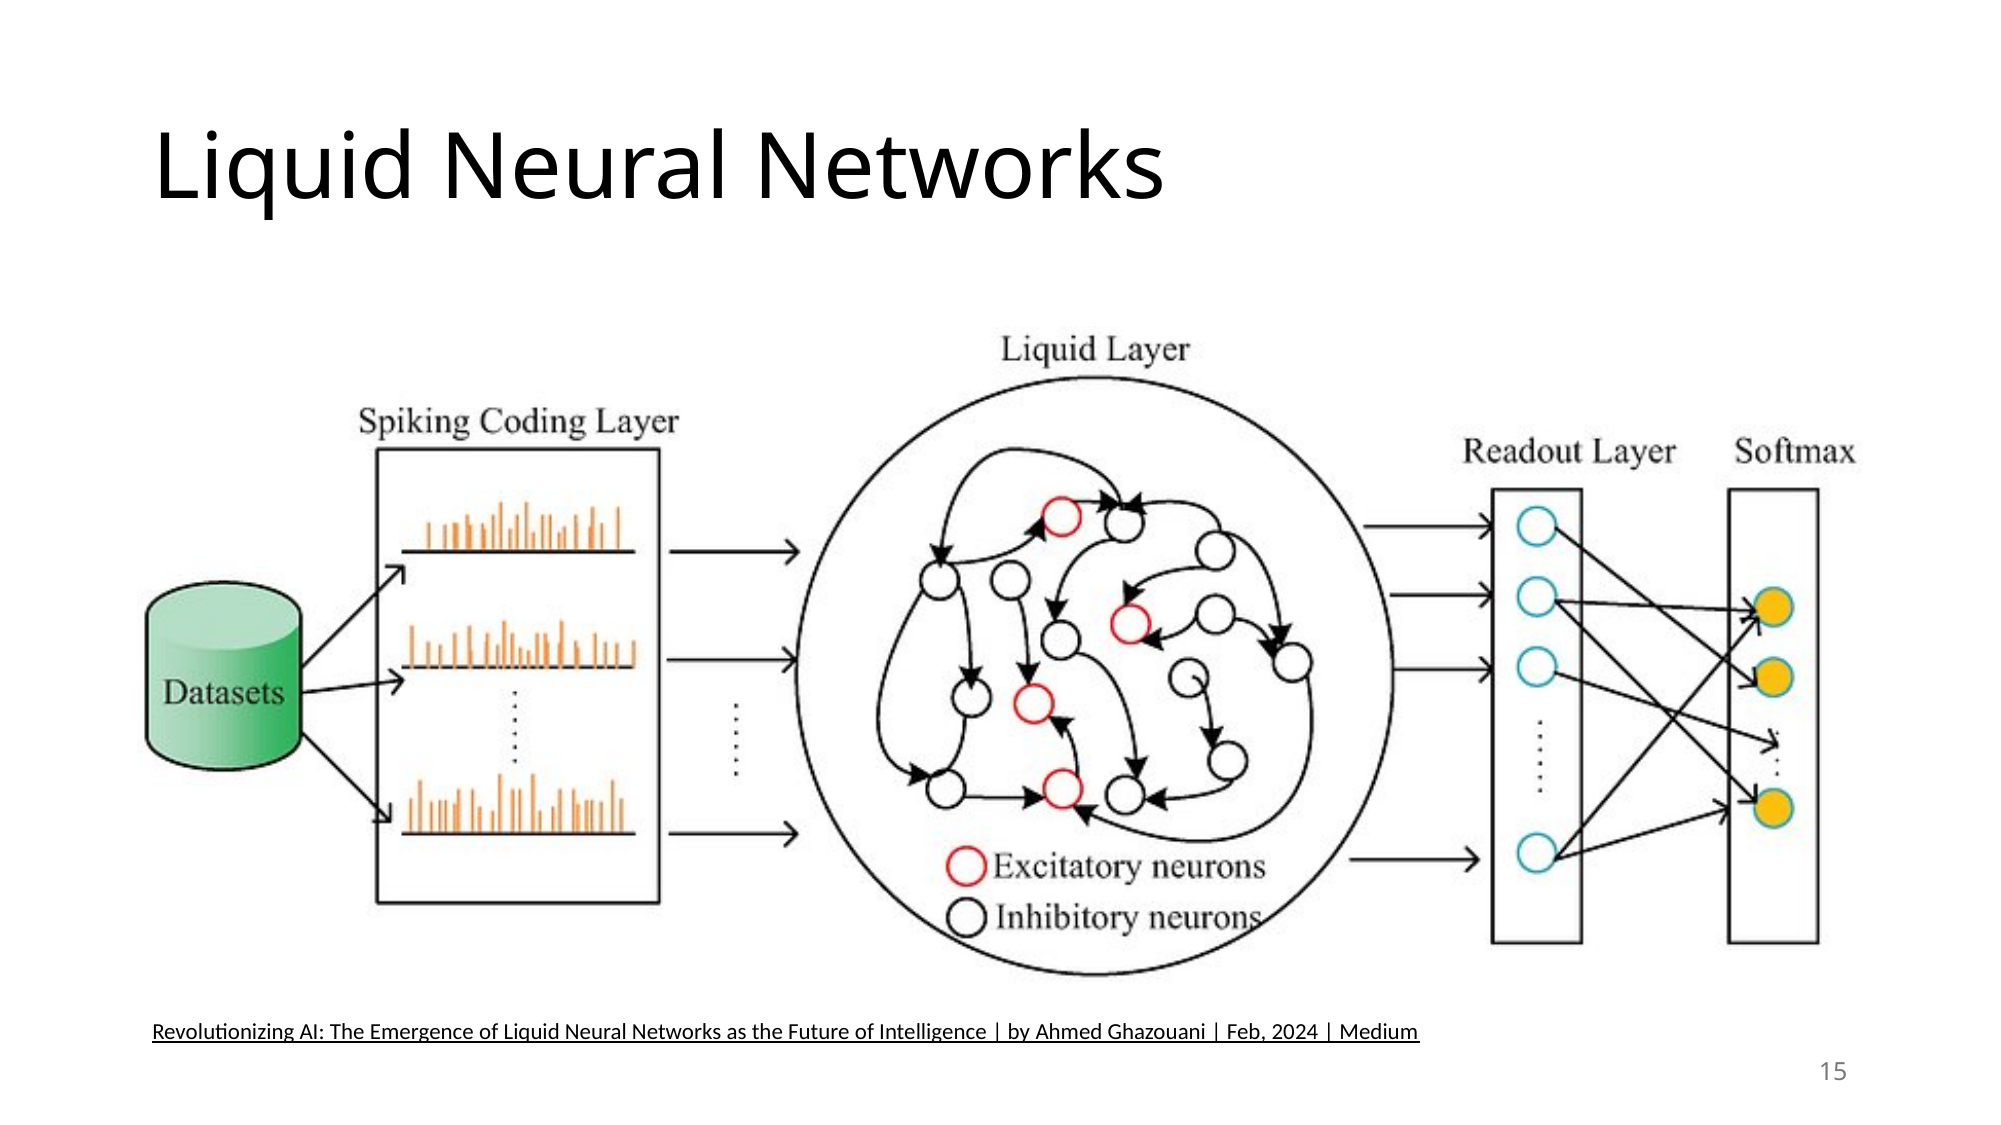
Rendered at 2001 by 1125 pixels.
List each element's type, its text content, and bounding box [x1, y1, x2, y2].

title Liquid Neural Networks [137, 59, 1863, 278]
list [136, 326, 1863, 987]
slide_number 15 [1412, 1042, 1863, 1103]
text_box Revolutionizing AI: The Emergence of Liquid Neural Networks as the Future of Intelligence | by Ahmed Ghazouani | Feb, 2024 | Medium​ [137, 1009, 1563, 1052]
